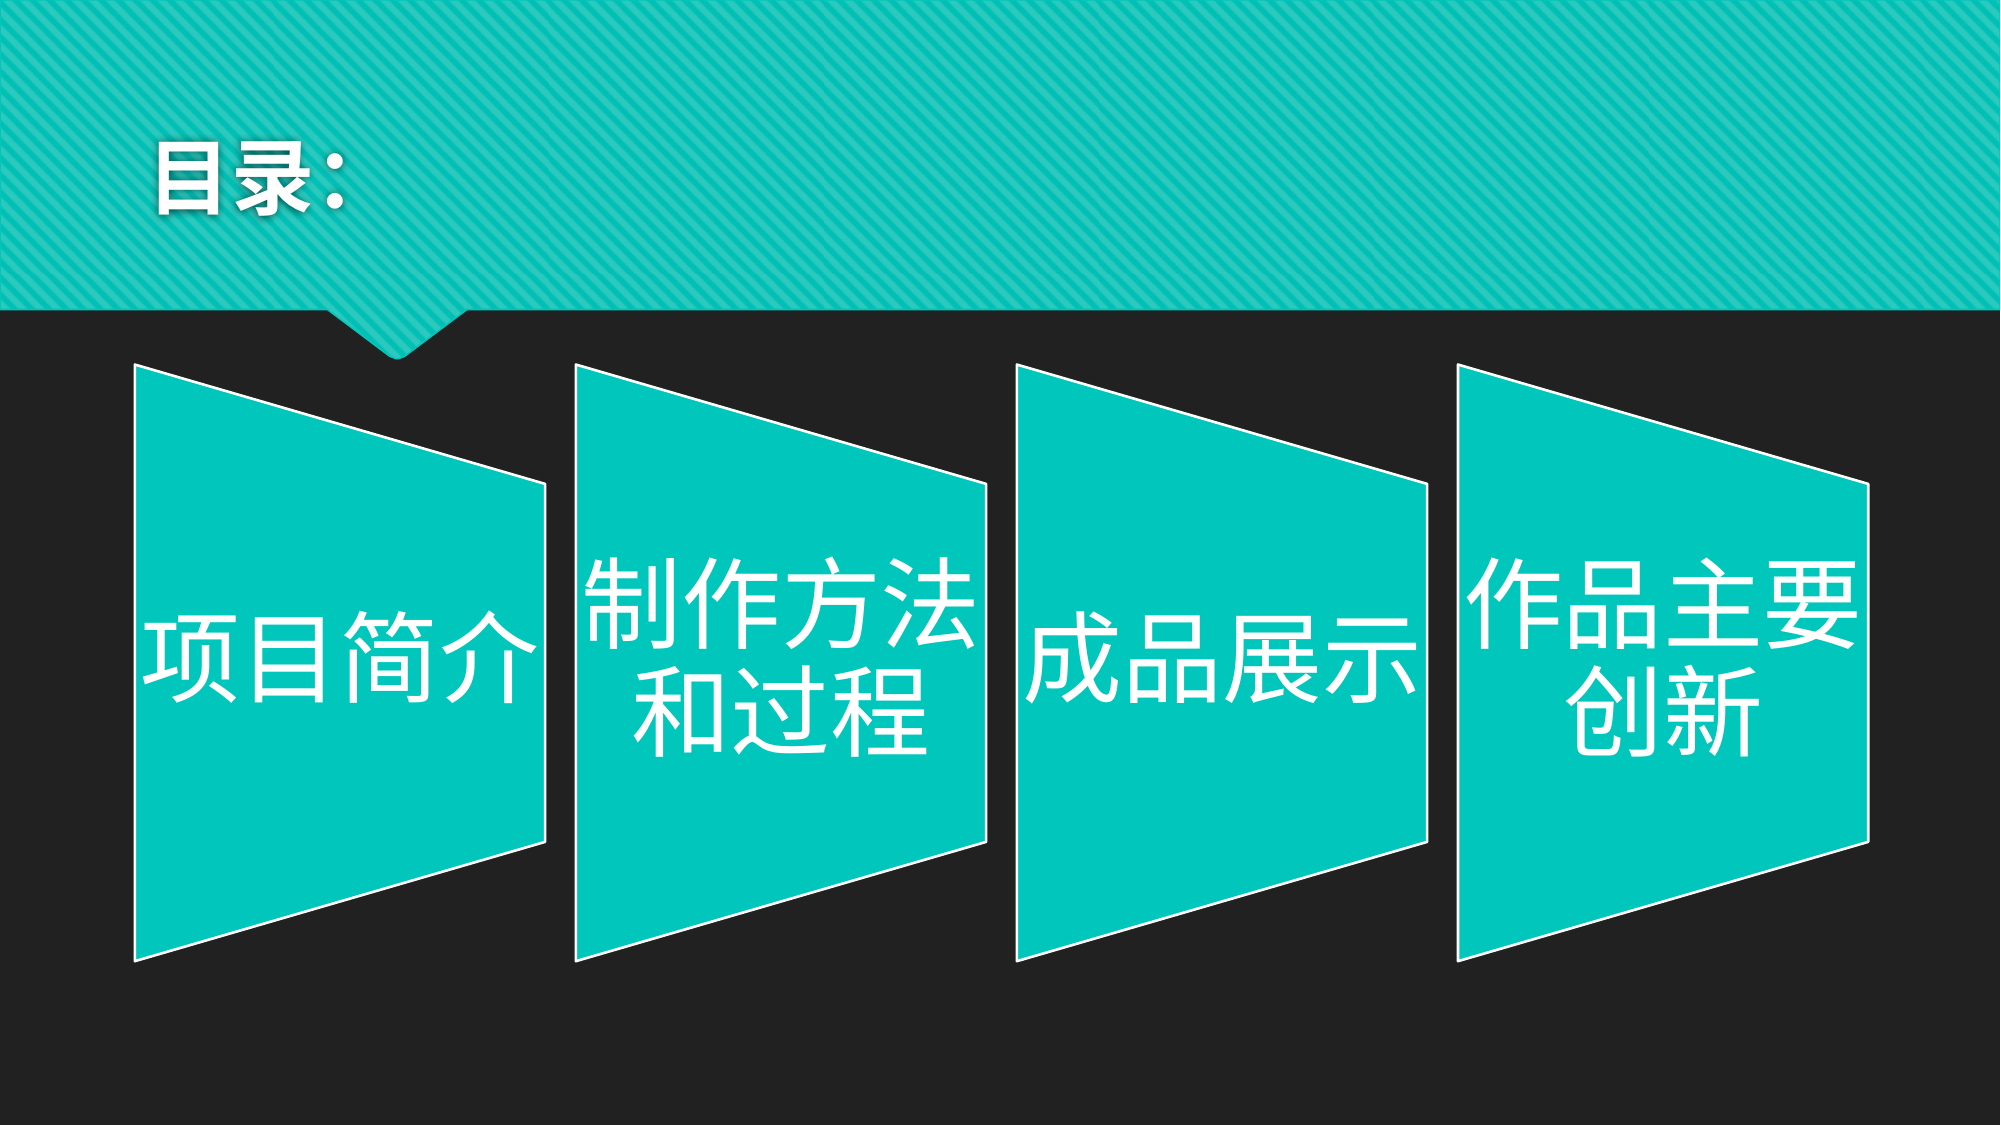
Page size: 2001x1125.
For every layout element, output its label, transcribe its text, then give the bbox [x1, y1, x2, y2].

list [134, 364, 1869, 962]
title 目录： [132, 73, 1868, 233]
